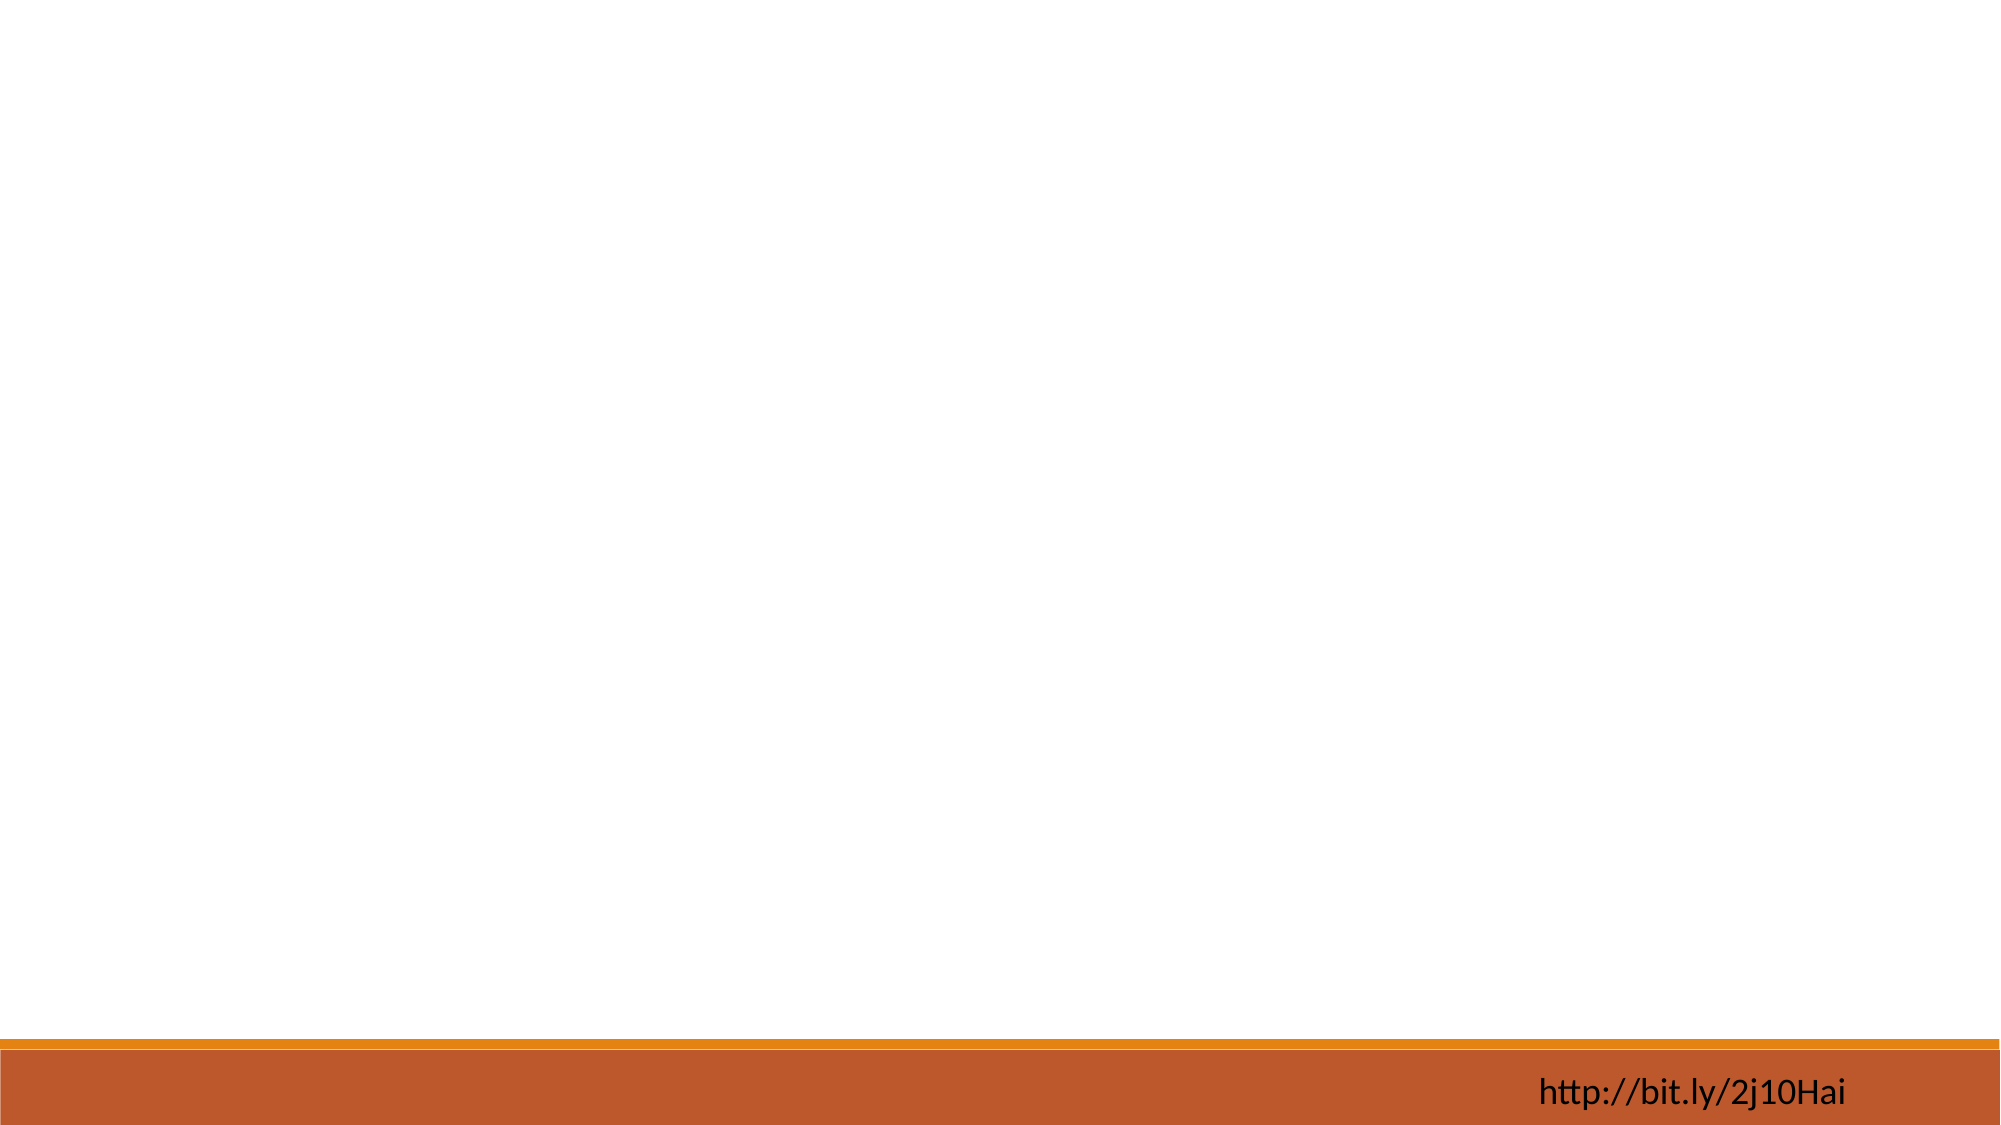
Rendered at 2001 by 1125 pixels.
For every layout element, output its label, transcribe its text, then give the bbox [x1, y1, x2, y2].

text_box http://bit.ly/2j10Hai [1523, 1059, 1862, 1120]
